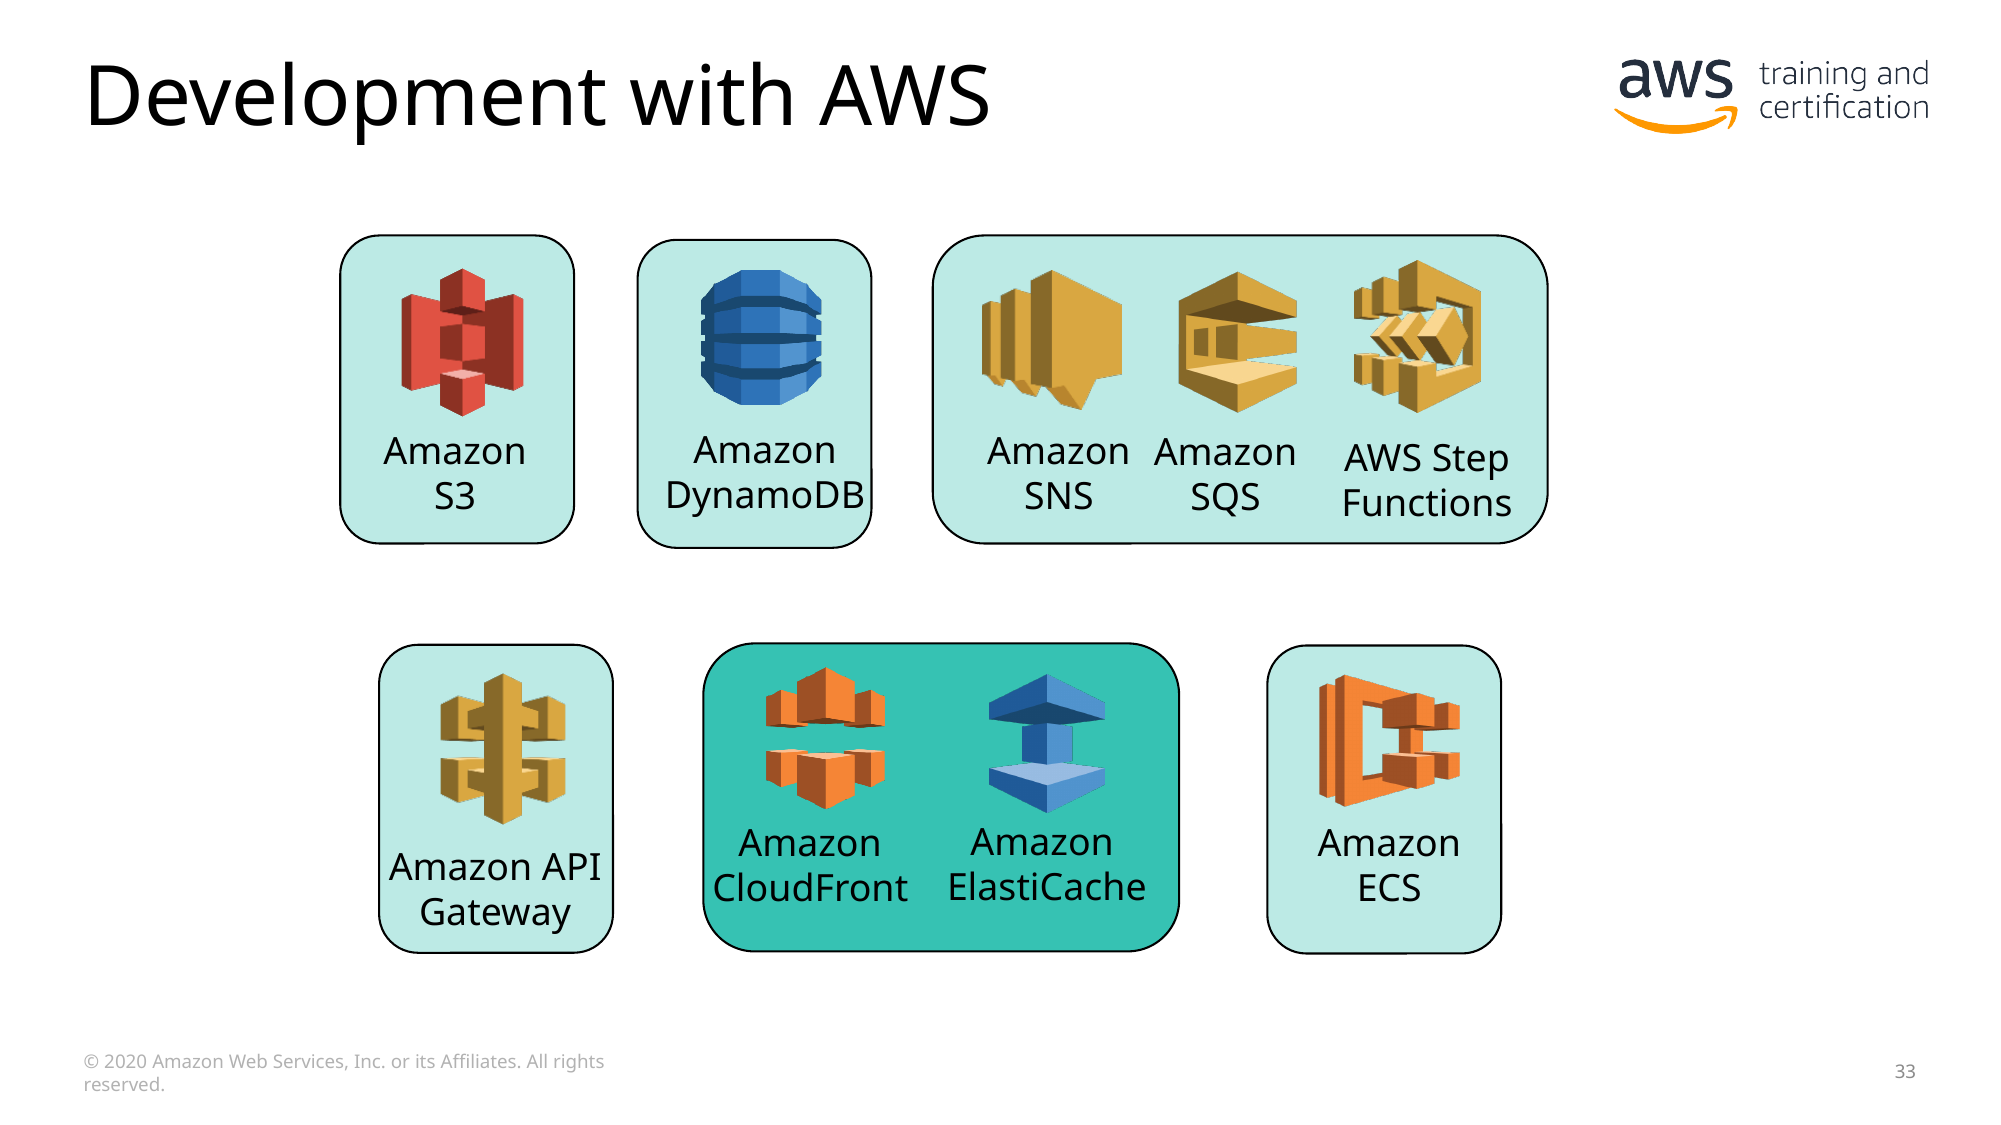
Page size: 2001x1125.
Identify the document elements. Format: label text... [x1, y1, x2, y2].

text_box Amazon API Gateway [383, 842, 607, 981]
text_box [931, 234, 1549, 545]
text_box [636, 238, 873, 549]
text_box Amazon SQS [1152, 428, 1299, 454]
slide_number 33 [1481, 1042, 1932, 1103]
footer © 2020 Amazon Web Services, Inc. or its Affiliates. All rights reserved. [68, 1042, 682, 1103]
text_box Amazon SNS [985, 427, 1133, 453]
text_box [339, 234, 576, 545]
picture [1354, 260, 1481, 413]
picture [766, 667, 885, 809]
picture [1318, 674, 1460, 807]
picture [1177, 270, 1298, 414]
text_box AWS Step Functions [1336, 433, 1519, 460]
text_box Amazon DynamoDB [658, 425, 872, 460]
text_box [1266, 644, 1503, 951]
text_box Amazon S3 [340, 426, 571, 510]
picture [700, 270, 822, 405]
text_box [702, 642, 1181, 953]
picture [400, 267, 525, 418]
text_box Amazon CloudFront [707, 818, 913, 849]
text_box Amazon ECS [1289, 818, 1489, 971]
picture [1614, 59, 1928, 134]
title Development with AWS [68, 59, 1551, 138]
text_box Amazon ElastiCache [933, 817, 1162, 858]
text_box [378, 643, 615, 937]
picture [439, 672, 567, 826]
picture [987, 674, 1105, 813]
picture [982, 270, 1122, 410]
